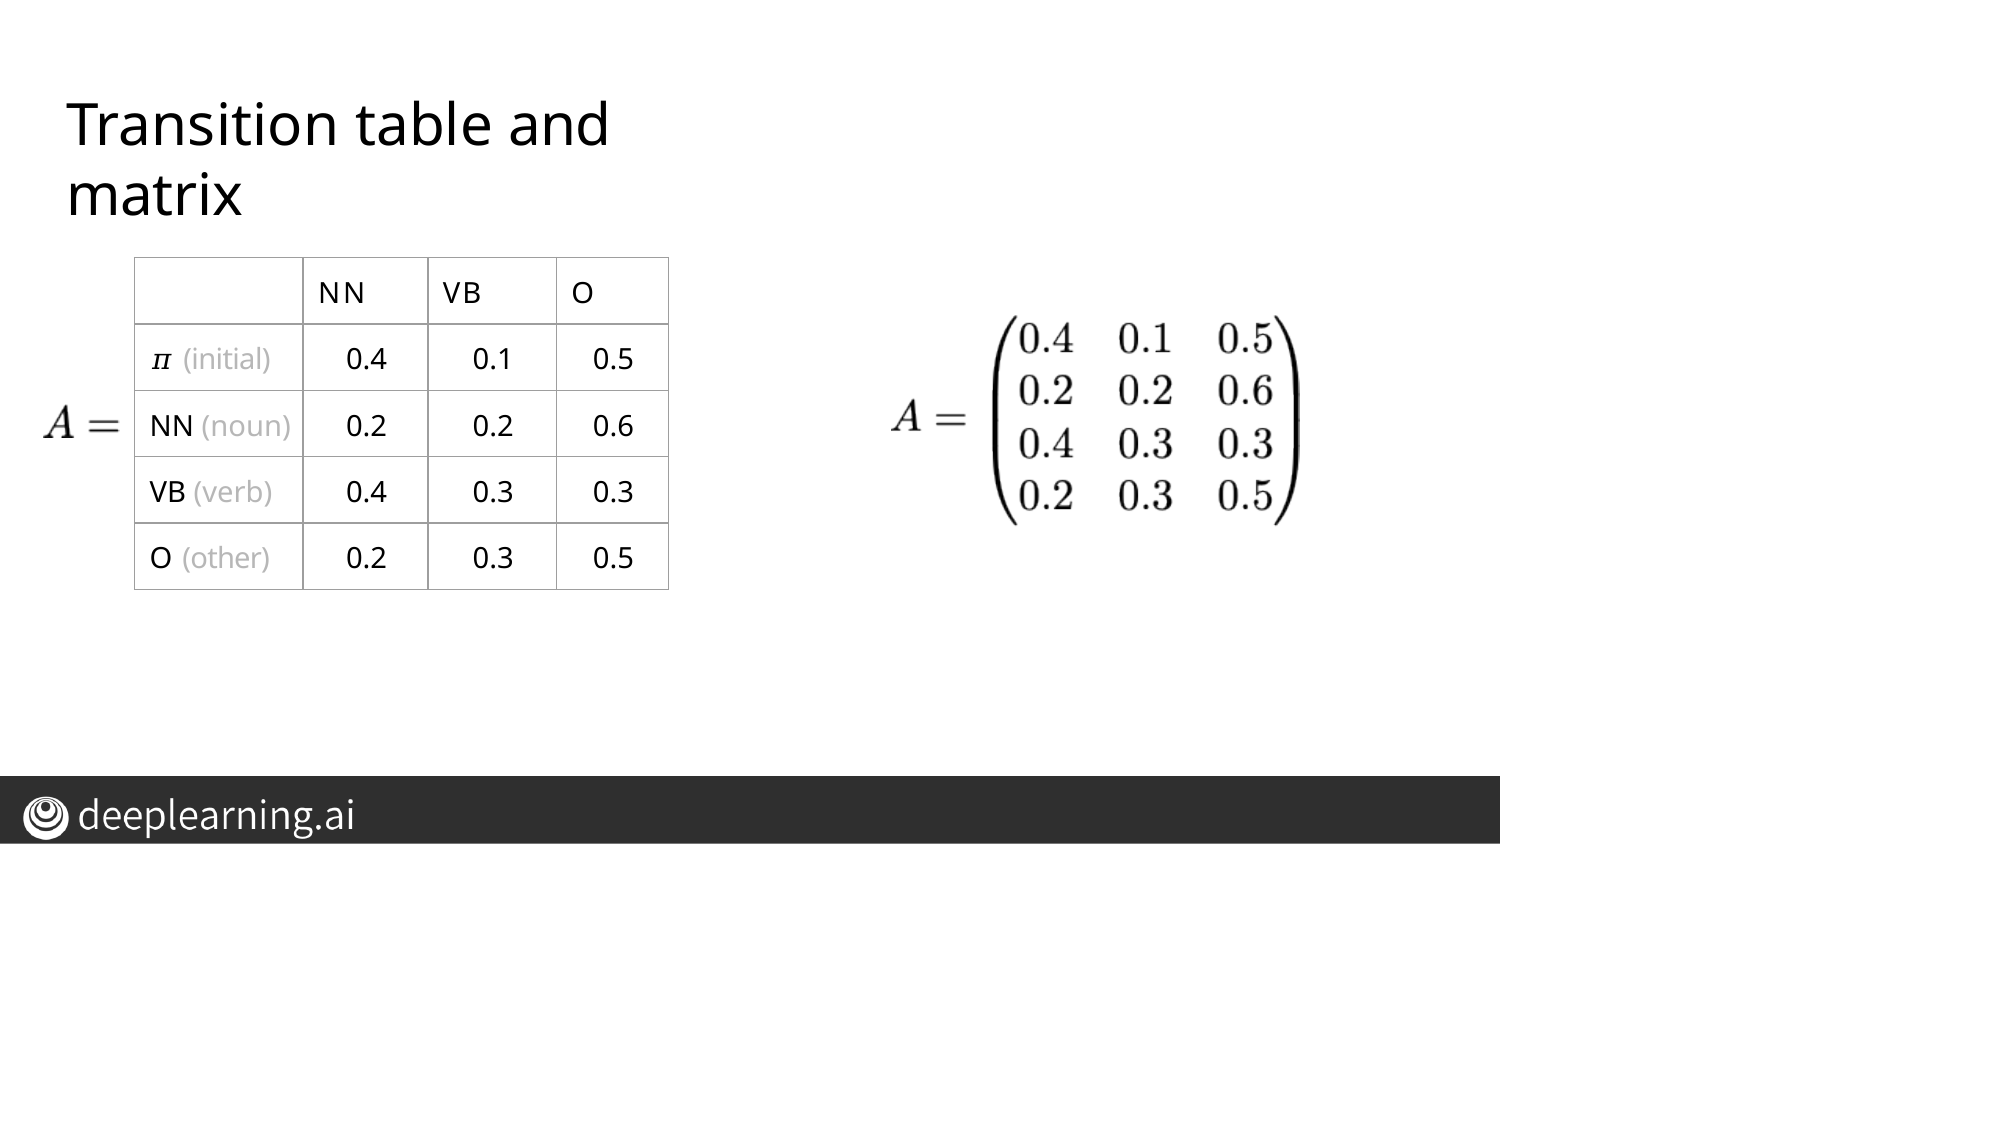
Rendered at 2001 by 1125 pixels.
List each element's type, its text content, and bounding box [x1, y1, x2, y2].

table_header VB [429, 258, 556, 323]
table_cell 0.4 [304, 457, 427, 522]
table_cell 0.2 [429, 391, 556, 456]
table_cell 0.2 [304, 391, 427, 456]
table_cell 𝜋 (initial) [135, 325, 302, 390]
table_cell 0.4 [304, 325, 427, 390]
table_cell NN (noun) [135, 391, 302, 456]
table_cell O (other) [135, 524, 302, 589]
table_cell VB (verb) [135, 457, 302, 522]
table_cell 0.2 [304, 524, 427, 589]
table_cell 0.5 [557, 524, 668, 589]
picture [891, 315, 1300, 527]
table_header NN [304, 258, 427, 323]
picture [42, 404, 121, 438]
title Transition table and matrix [64, 85, 754, 276]
table_header [135, 258, 302, 323]
table_cell 0.6 [557, 391, 668, 456]
table_cell 0.5 [557, 325, 668, 390]
table_cell 0.3 [429, 457, 556, 522]
table_cell 0.3 [557, 457, 668, 522]
table_cell 0.1 [429, 325, 556, 390]
picture [0, 761, 379, 844]
table_header O [557, 258, 668, 323]
table_cell 0.3 [429, 524, 556, 589]
